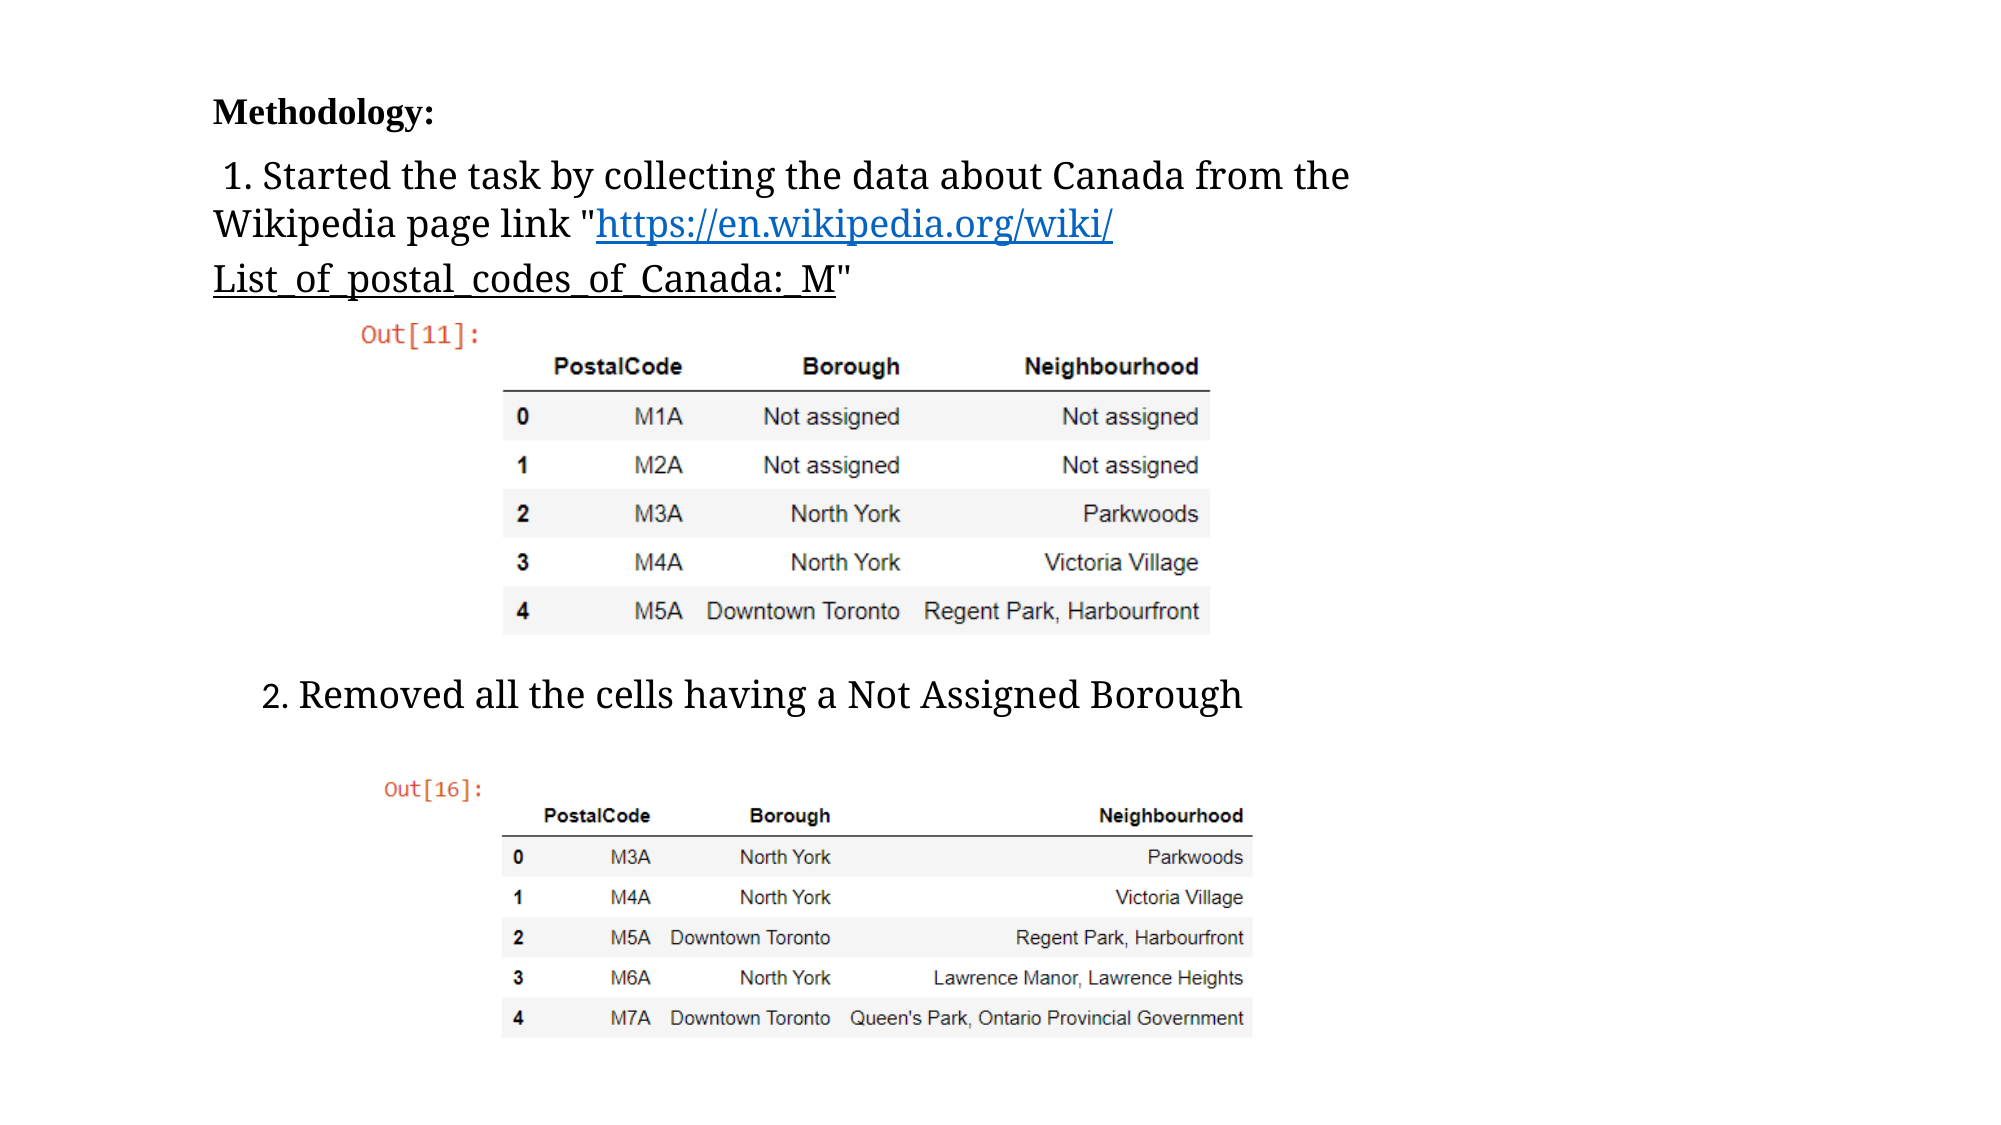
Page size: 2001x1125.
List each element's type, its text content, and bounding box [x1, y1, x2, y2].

text_box 2. Removed all the cells having a Not Assigned Borough [246, 663, 1407, 723]
picture [361, 323, 1323, 679]
text_box Methodology: 1. Started the task by collecting the data about Canada from the Wikipedia page link "https://en.wikipedia.org/wiki/List_of_postal_codes_of_Canada:_M" [198, 76, 1547, 376]
picture [361, 768, 1337, 1082]
